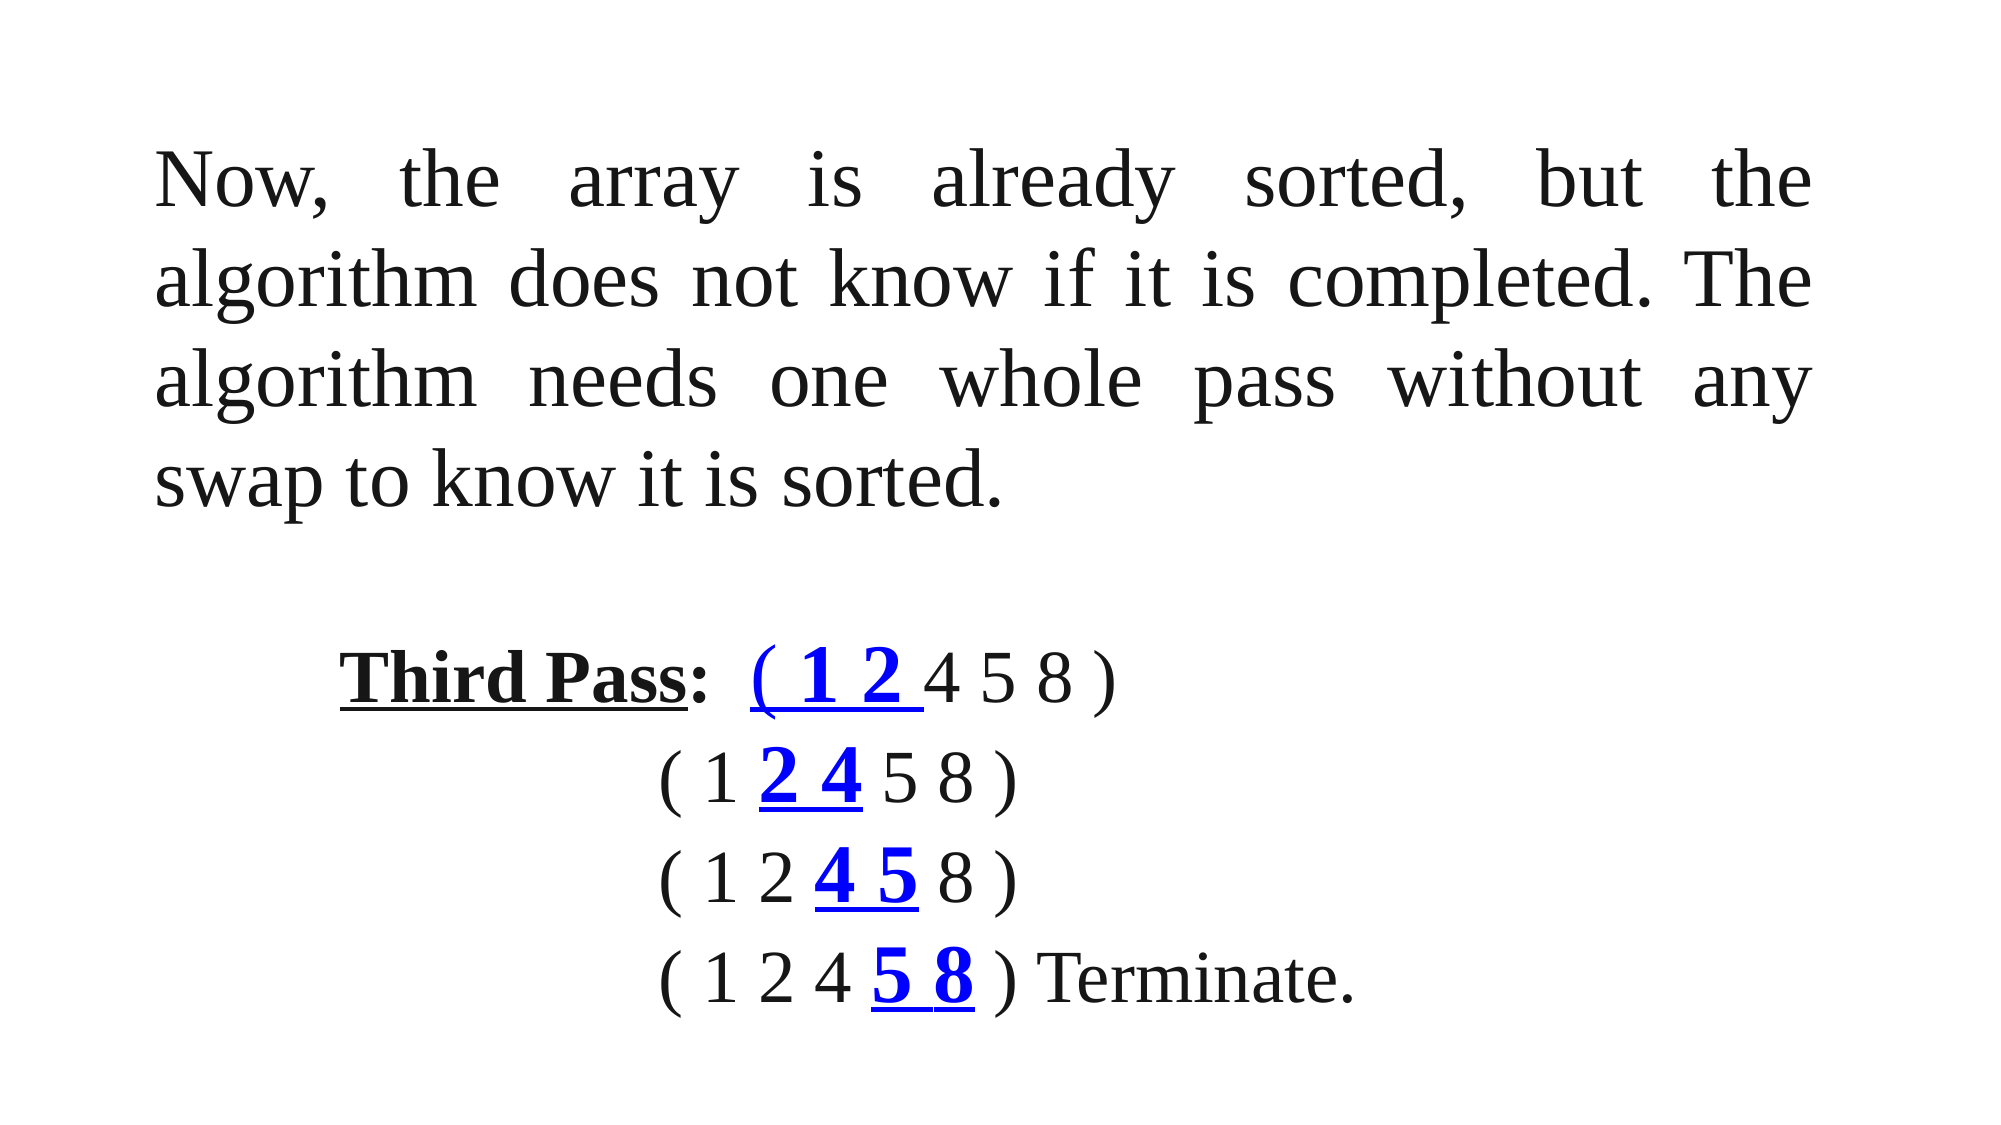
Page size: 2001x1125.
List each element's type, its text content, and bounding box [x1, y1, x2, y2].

text_box Third Pass: ( 1 2 4 5 8 ) ( 1 2 4 5 8 ) ( 1 2 4 5 8 ) ( 1 2 4 5 8 ) Terminate. [324, 612, 1715, 1027]
text_box Now, the array is already sorted, but the algorithm does not know if it is completed. The algorithm needs one whole pass without any swap to know it is sorted. [139, 116, 1830, 531]
